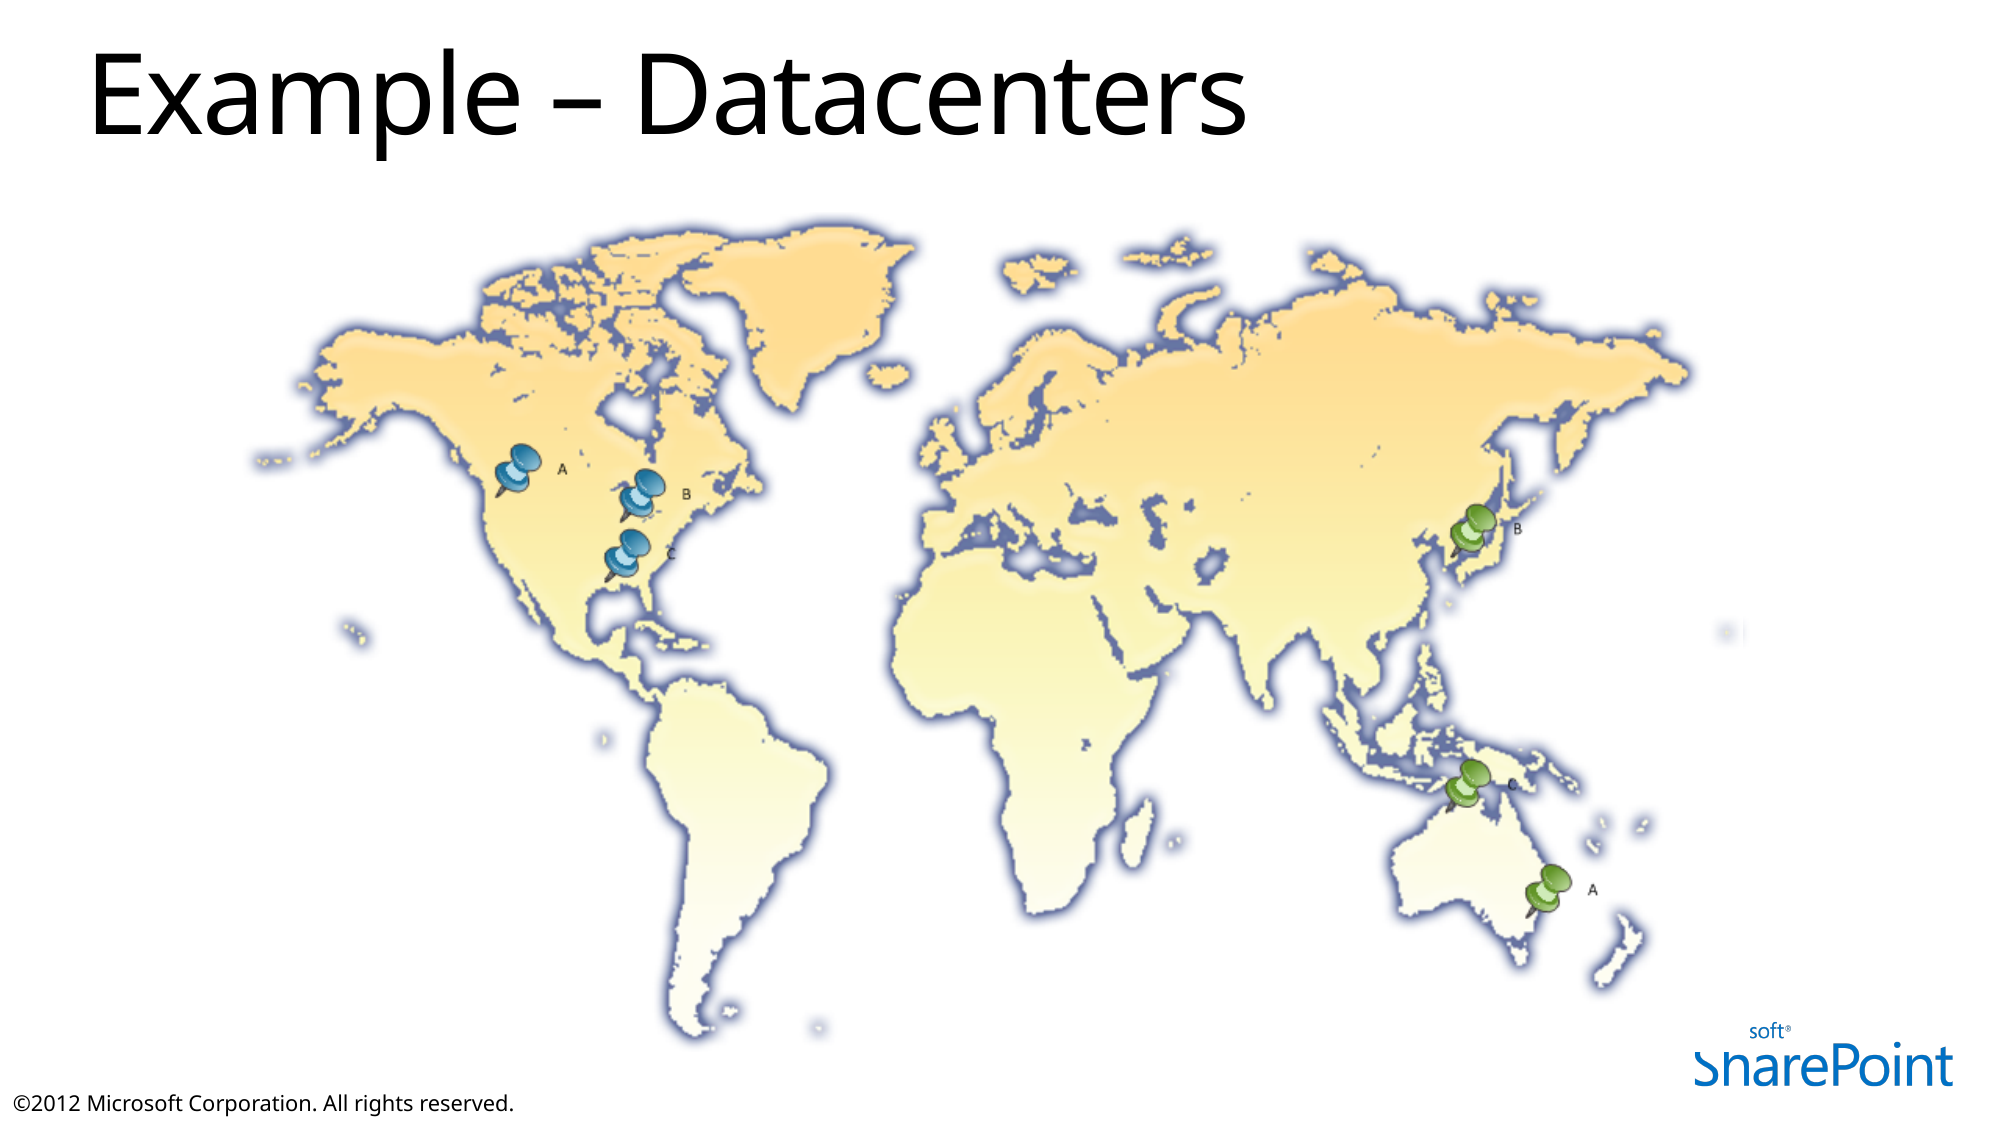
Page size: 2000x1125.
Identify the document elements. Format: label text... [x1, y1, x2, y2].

title Example – Datacenters [85, 37, 1914, 161]
picture [242, 212, 1953, 1098]
